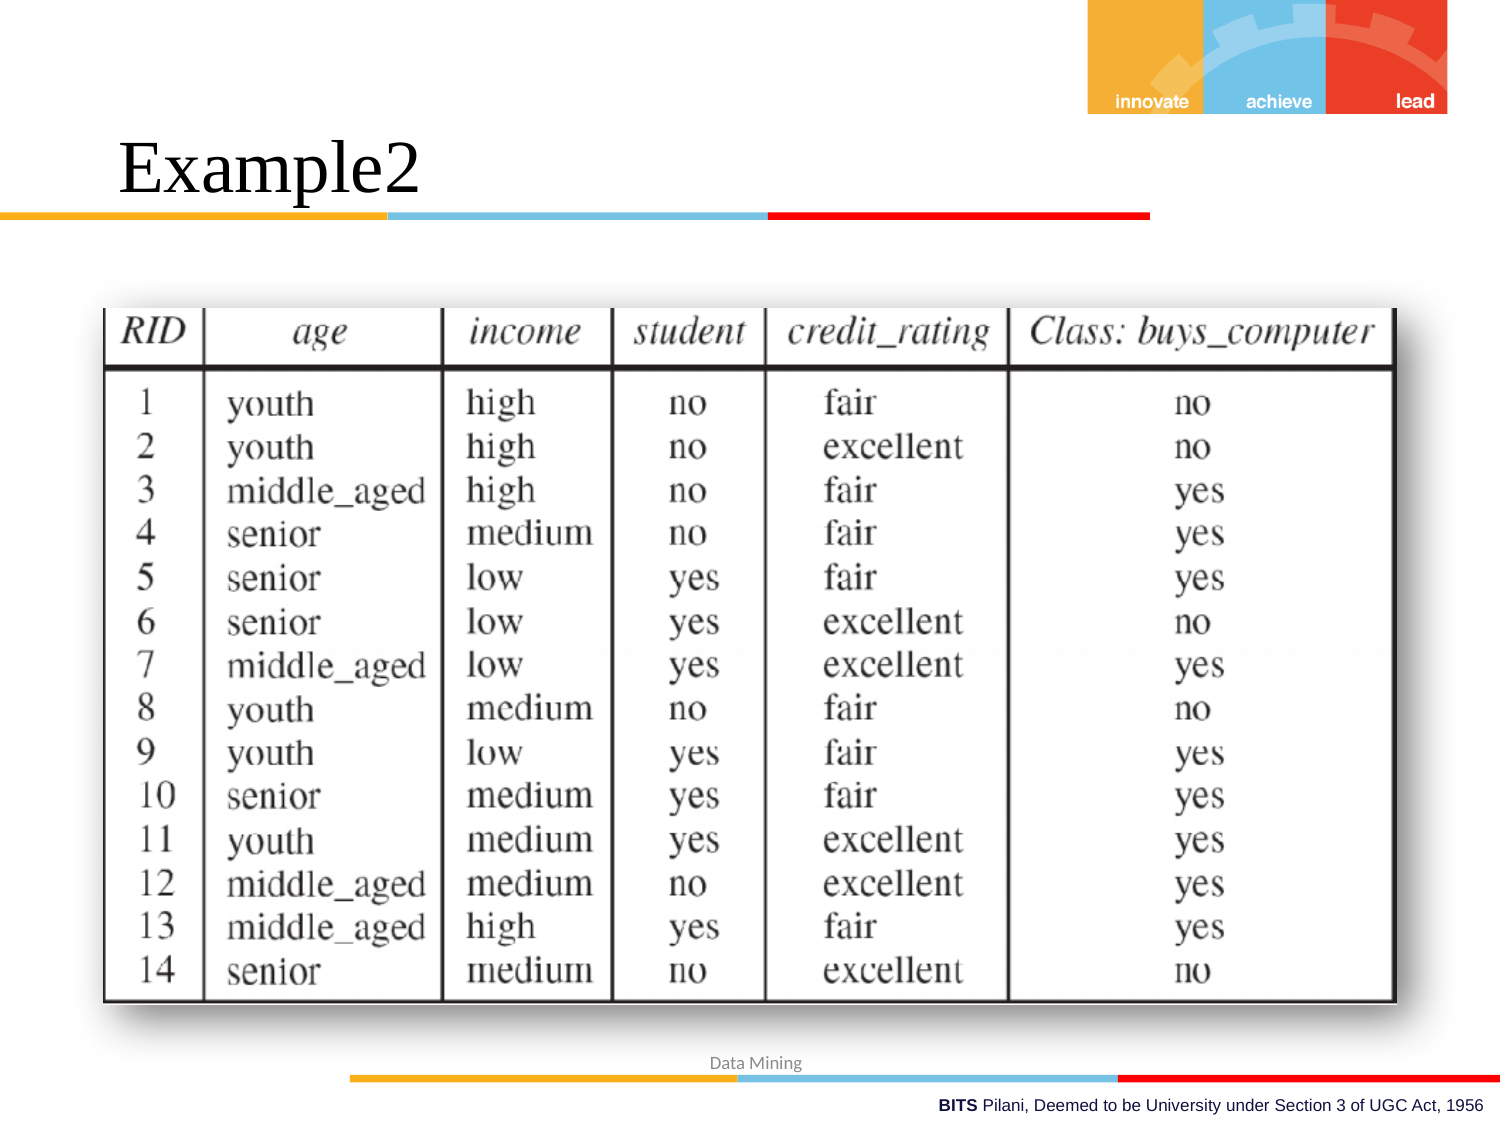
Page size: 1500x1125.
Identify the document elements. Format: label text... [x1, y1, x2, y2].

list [103, 308, 1397, 1005]
picture [1087, 0, 1448, 114]
title Example2 [103, 59, 1397, 278]
